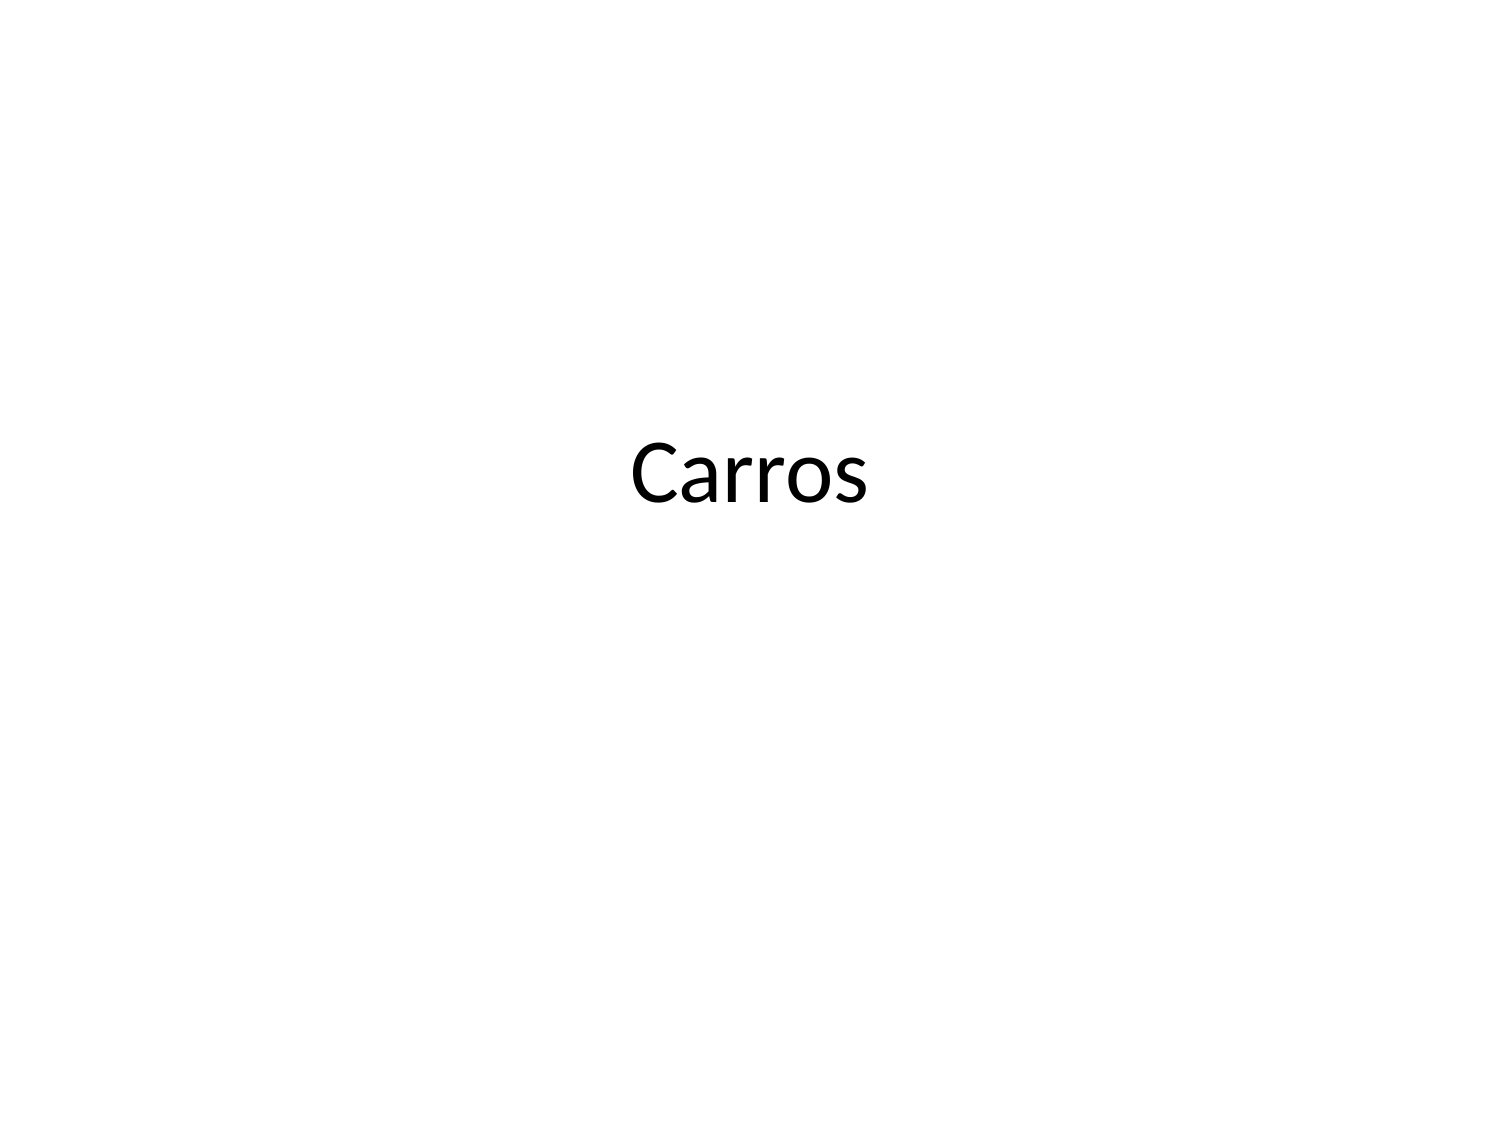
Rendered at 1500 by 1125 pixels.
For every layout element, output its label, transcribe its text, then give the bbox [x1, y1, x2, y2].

title Carros [75, 371, 1425, 560]
